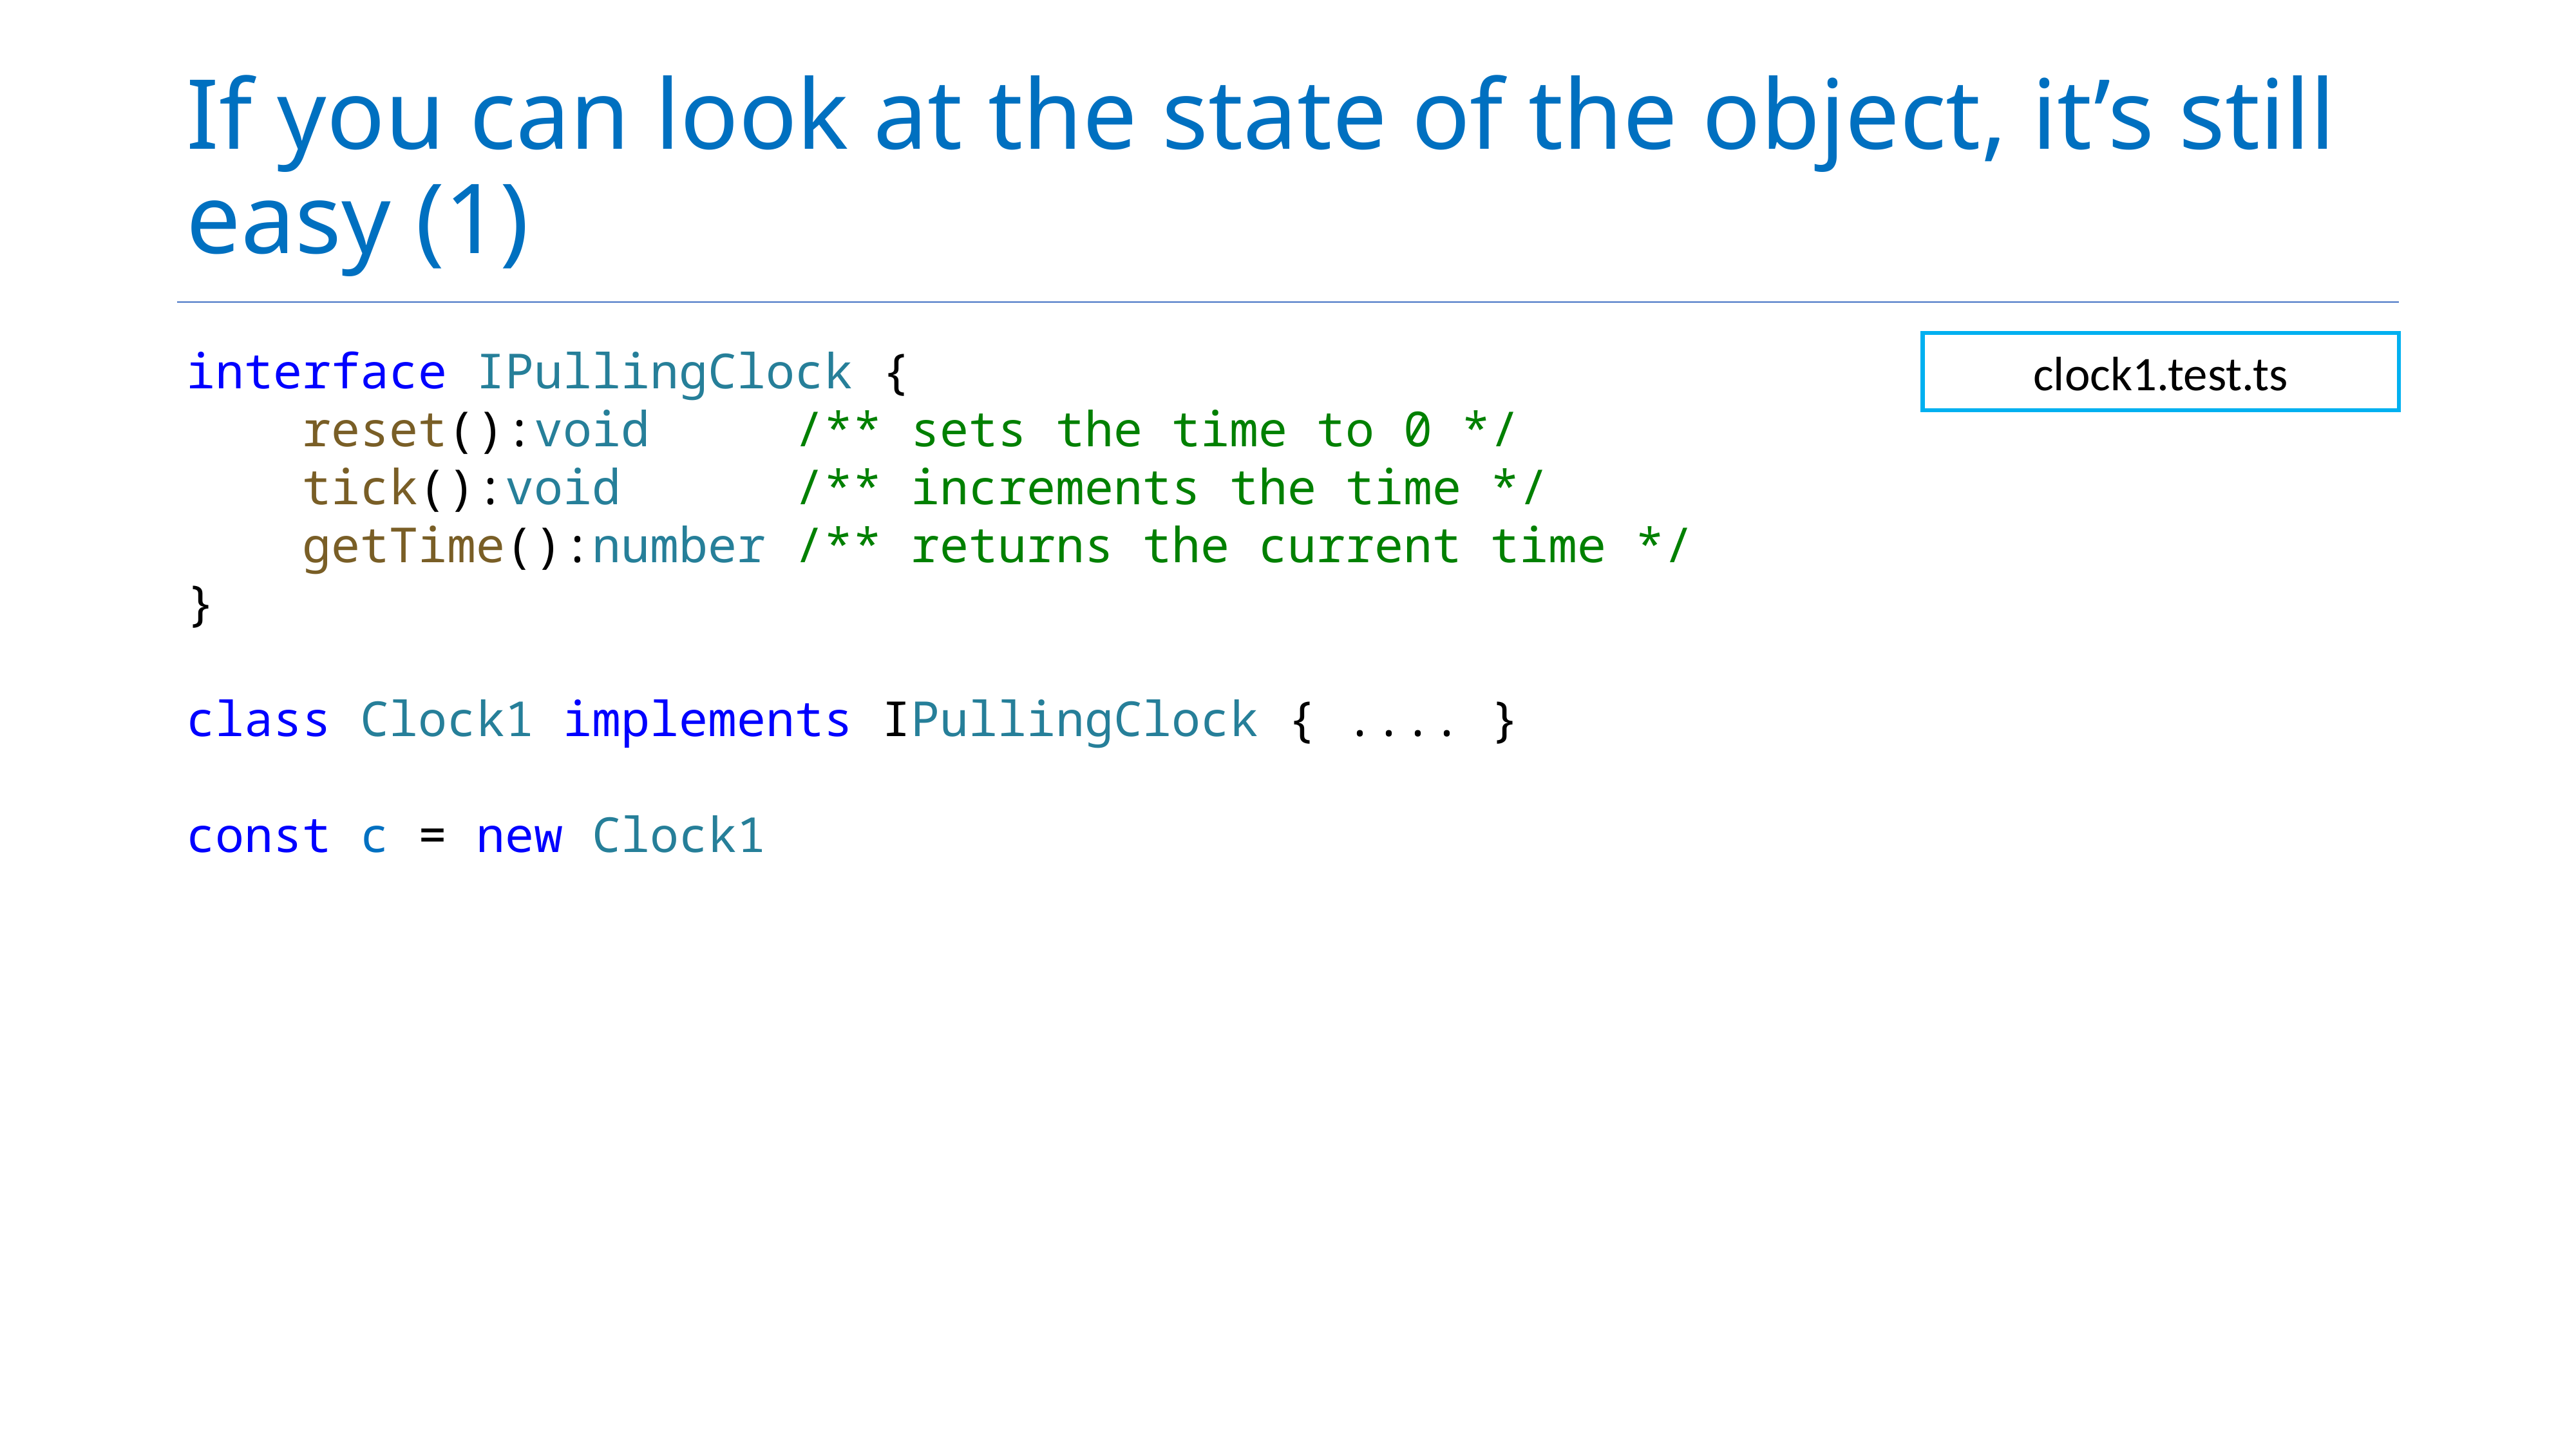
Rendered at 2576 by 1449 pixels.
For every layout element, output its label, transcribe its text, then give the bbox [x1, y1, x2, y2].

text_box interface IPullingClock { reset():void /** sets the time to 0 */ tick():void /** increments the time */ getTime():number /** returns the current time */ } class Clock1 implements IPullingClock { .... } const c = new Clock1 [177, 335, 2324, 1099]
text_box clock1.test.ts [1922, 332, 2399, 410]
title If you can look at the state of the object, it’s still easy (1) [176, 3, 2400, 285]
